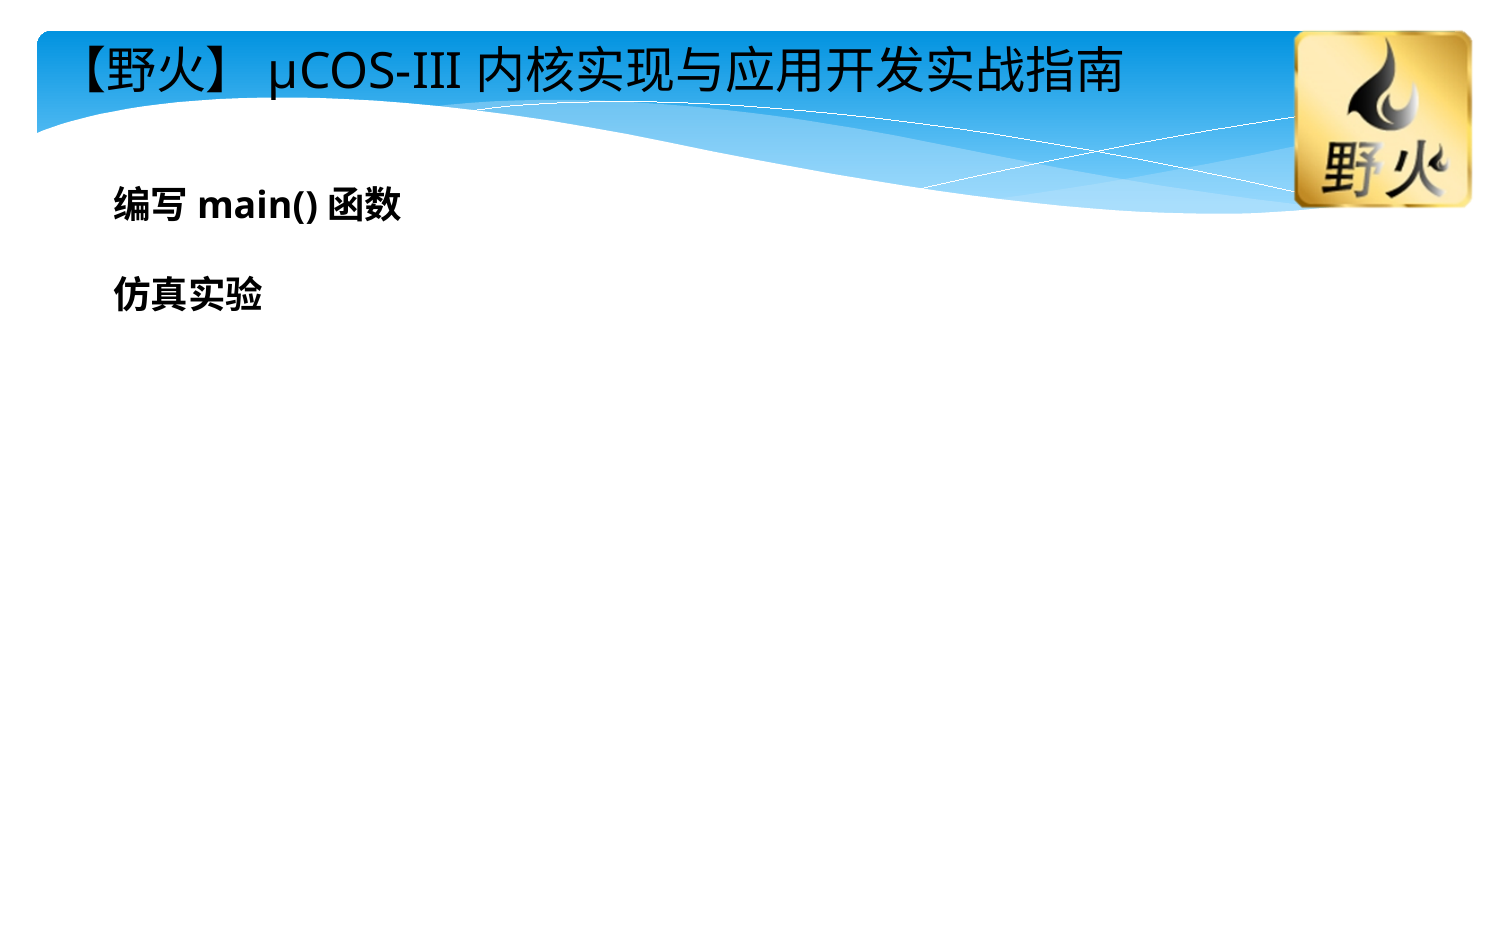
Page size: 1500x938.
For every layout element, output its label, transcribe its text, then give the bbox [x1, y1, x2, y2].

text_box 编写main()函数 仿真实验 [23, 173, 417, 324]
picture [1272, 4, 1498, 230]
text_box 【野火】μCOS-III内核实现与应用开发实战指南 [41, 31, 1267, 103]
